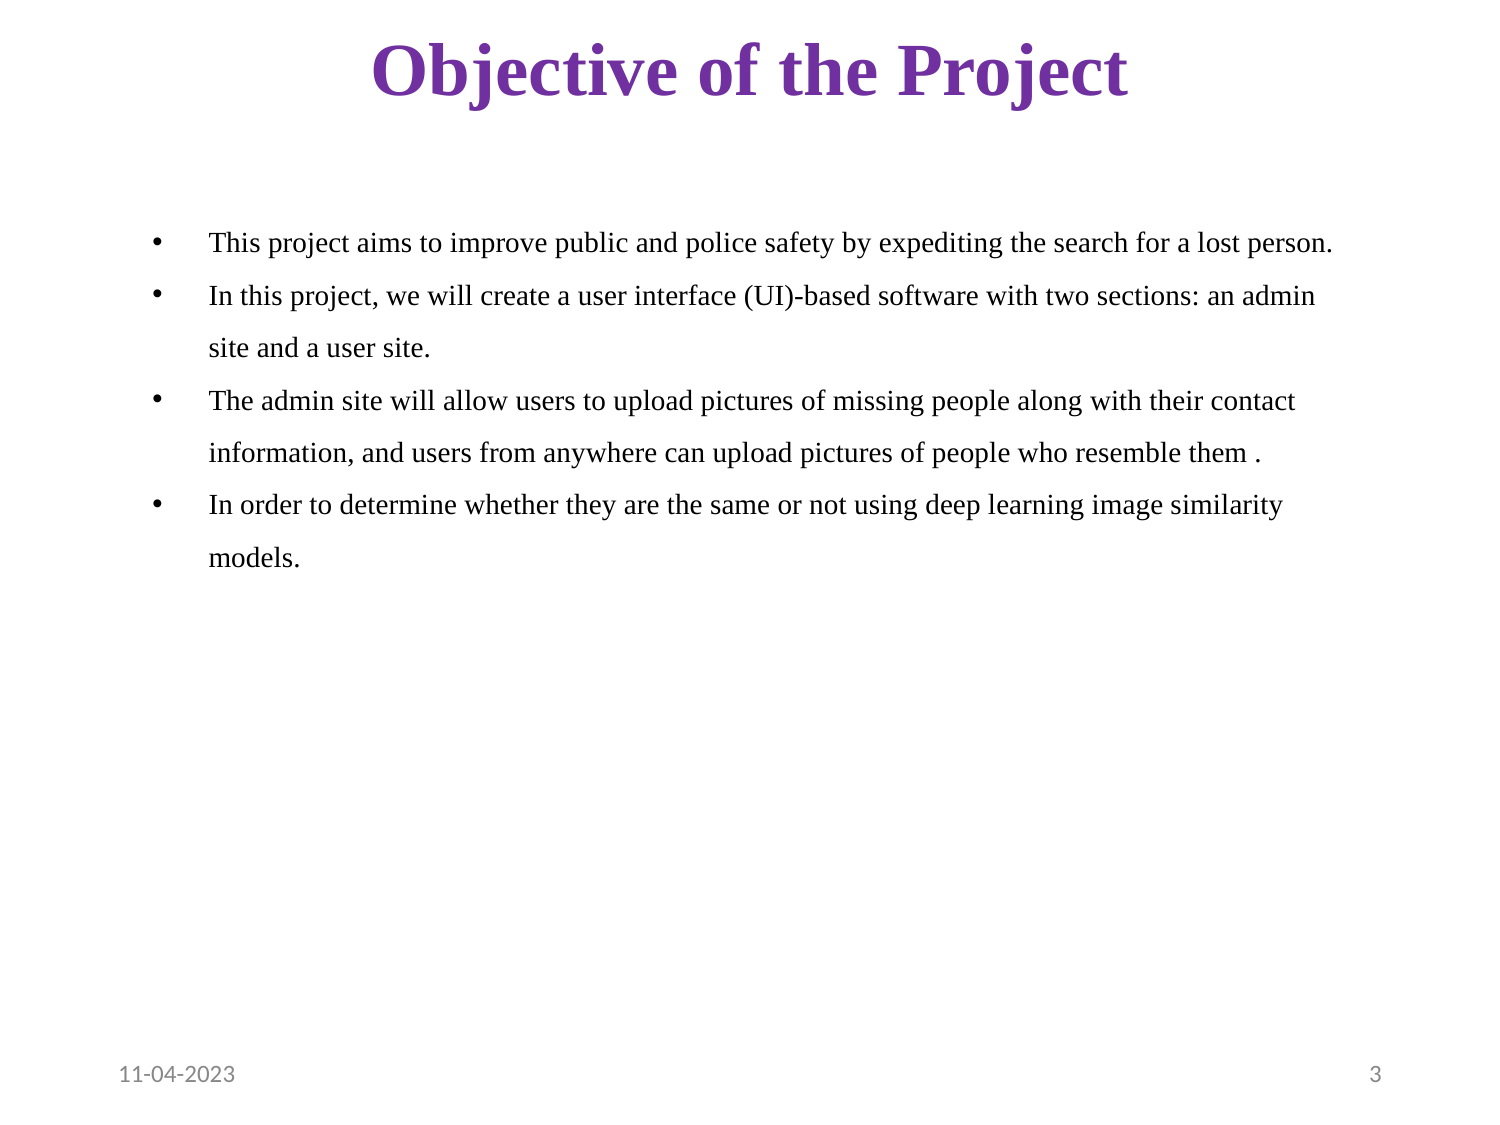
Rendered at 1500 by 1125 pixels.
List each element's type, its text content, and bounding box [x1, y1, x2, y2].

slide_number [103, 1042, 441, 1103]
slide_number ‹#› [1059, 1042, 1397, 1103]
title Objective of the Project [103, 27, 1397, 115]
text_box This project aims to improve public and police safety by expediting the search for a lost person. In this project, we will create a user interface (UI)-based software with two sections: an admin site and a user site. The admin site will allow users to upload pictures of missing people along with their contact information, and users from anywhere can upload pictures of people who resemble them . In order to determine whether they are the same or not using deep learning image similarity models. [137, 198, 1363, 581]
